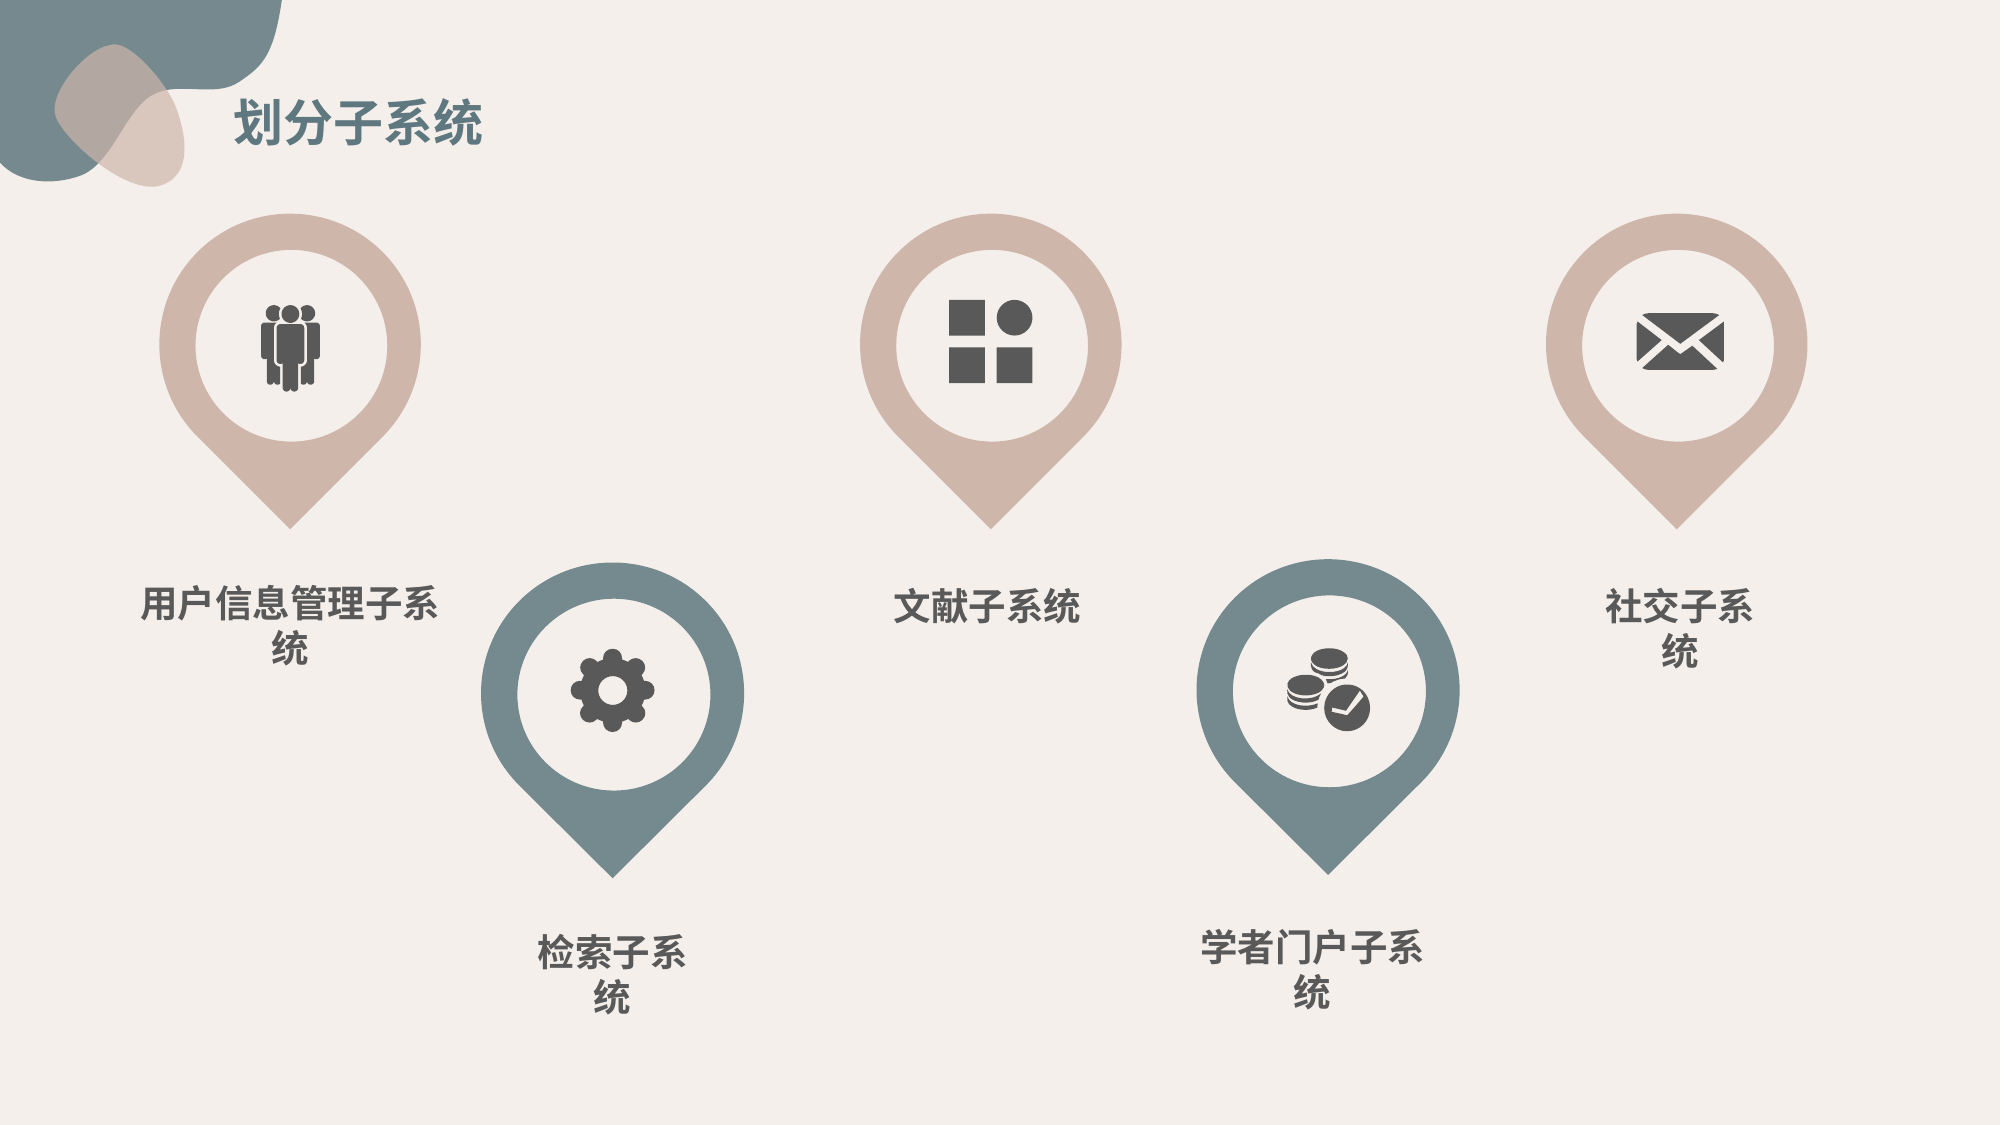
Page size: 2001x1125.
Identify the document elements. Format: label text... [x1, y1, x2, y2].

text_box 划分子系统 [218, 83, 499, 159]
text_box 学者门户子系统 [1196, 923, 1429, 1014]
text_box [53, 43, 186, 188]
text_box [860, 213, 1122, 683]
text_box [480, 562, 745, 1020]
text_box [1324, 684, 1371, 732]
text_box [1545, 213, 1808, 674]
text_box [1287, 674, 1325, 710]
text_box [133, 213, 447, 672]
text_box [1195, 558, 1461, 877]
text_box [1310, 648, 1348, 684]
text_box [0, 0, 283, 183]
